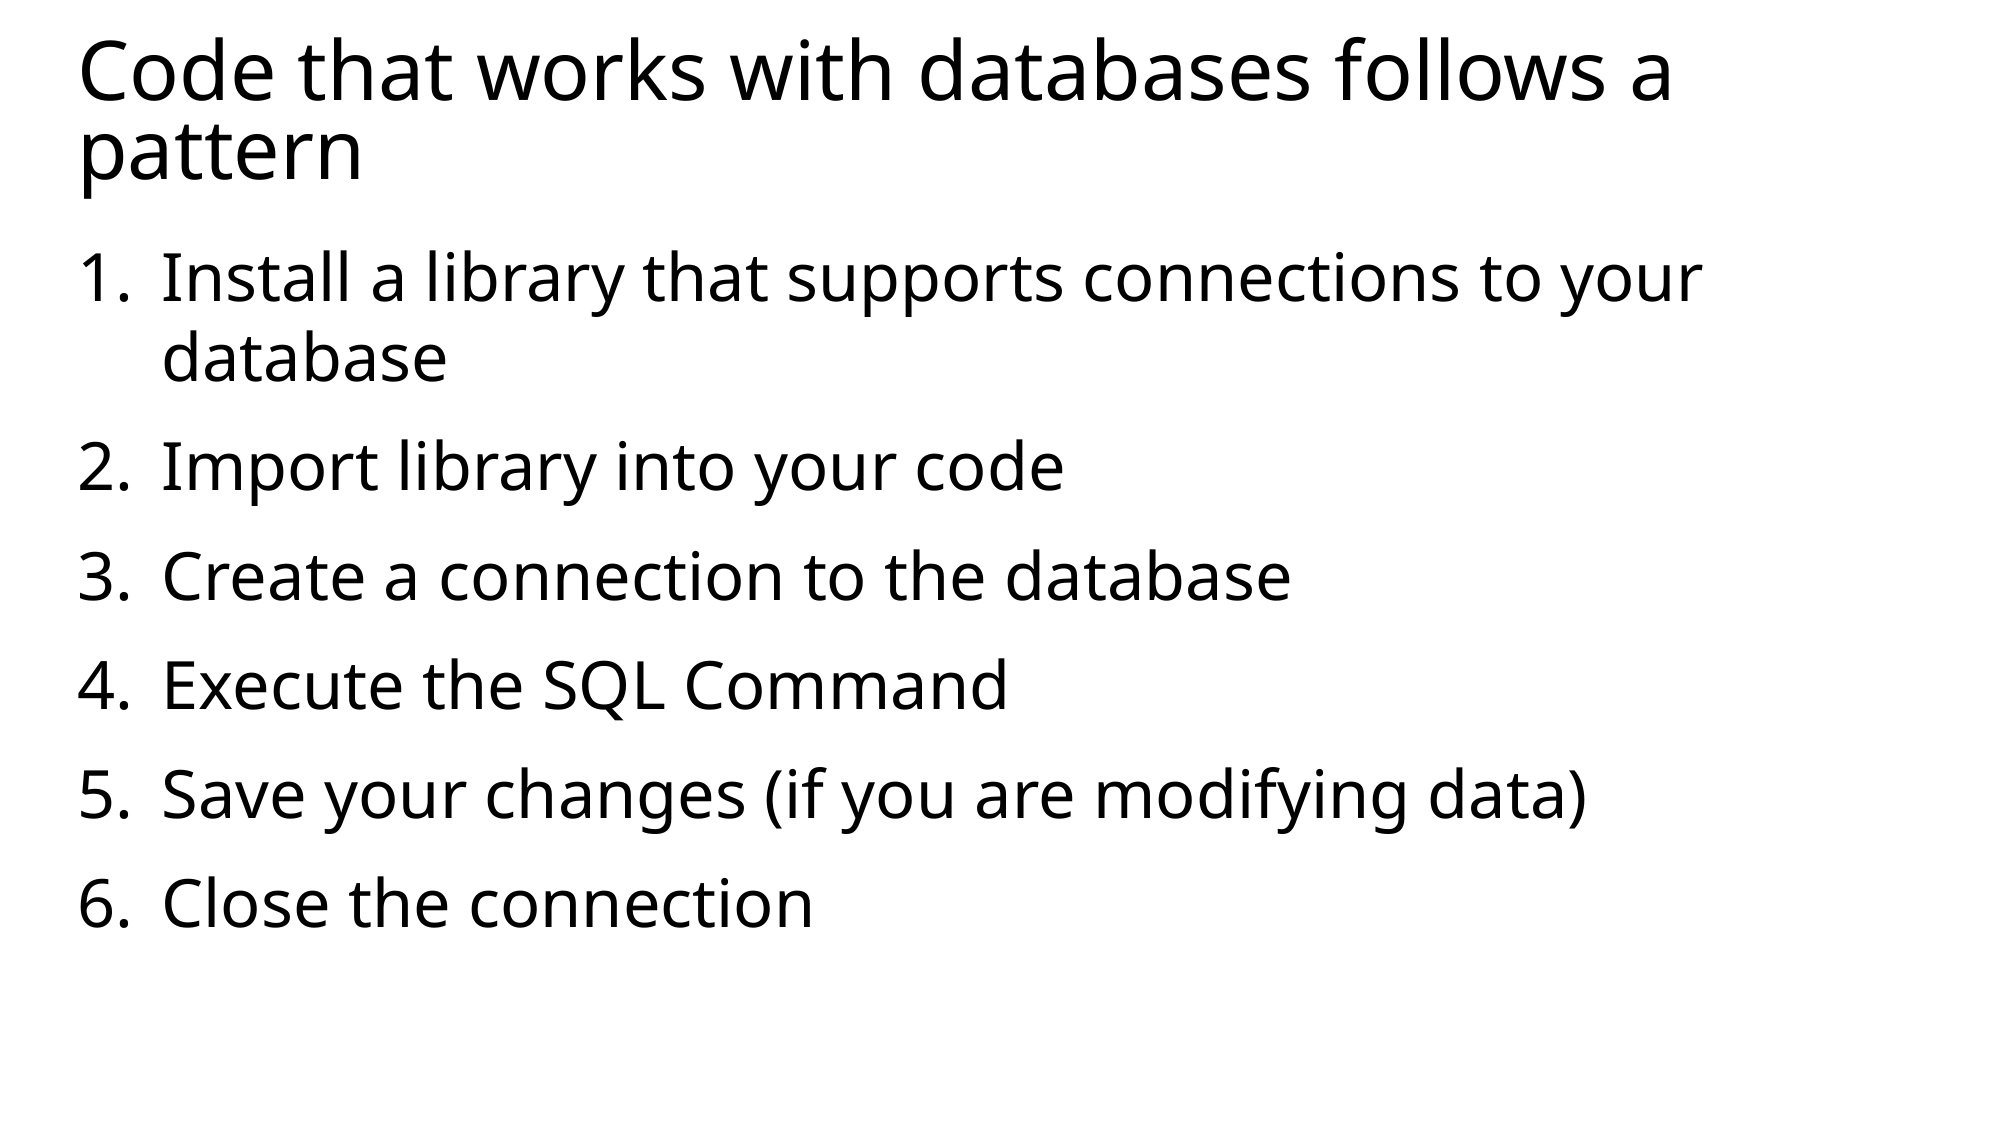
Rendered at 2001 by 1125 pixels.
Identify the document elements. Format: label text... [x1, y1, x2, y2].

title Code that works with databases follows a pattern [62, 29, 1953, 205]
list Install a library that supports connections to your database Import library into your code Create a connection to the database Execute the SQL Command Save your changes (if you are modifying data) Close the connection [62, 227, 1953, 1096]
